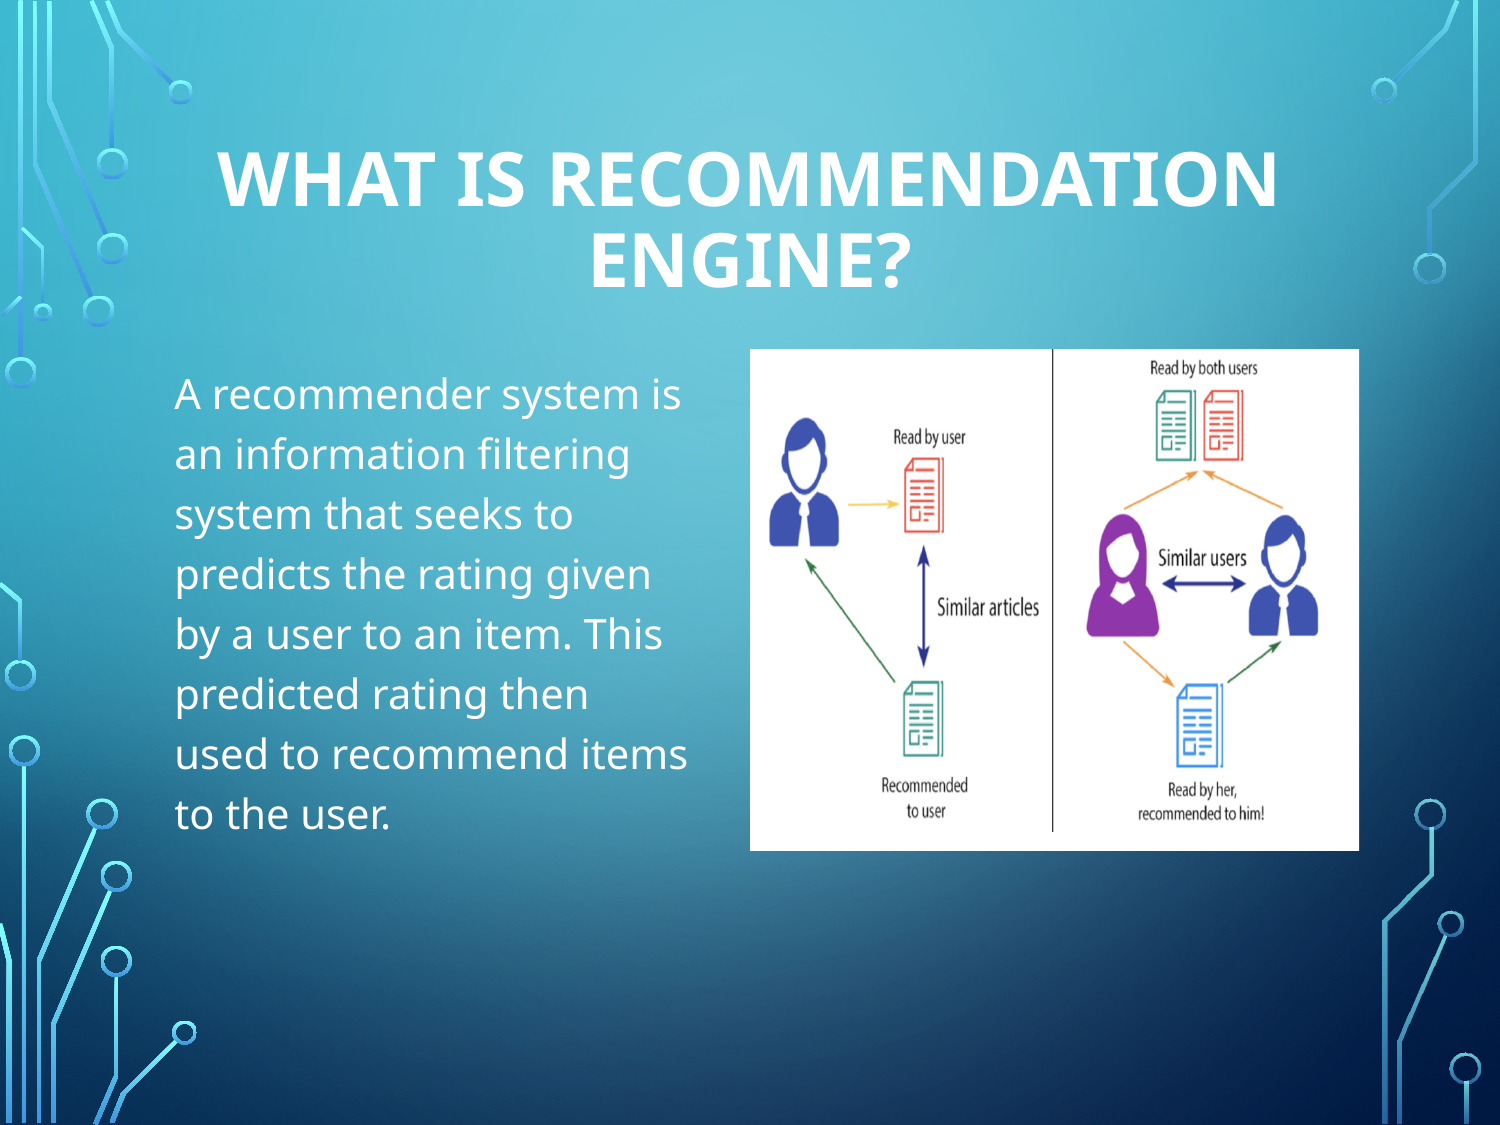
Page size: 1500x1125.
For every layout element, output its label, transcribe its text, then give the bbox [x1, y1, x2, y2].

list A recommender system is an information filtering system that seeks to predicts the rating given by a user to an item. This predicted rating then used to recommend items to the user. [159, 349, 710, 958]
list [749, 349, 1360, 852]
title What is recommendation engine? [140, 101, 1360, 344]
